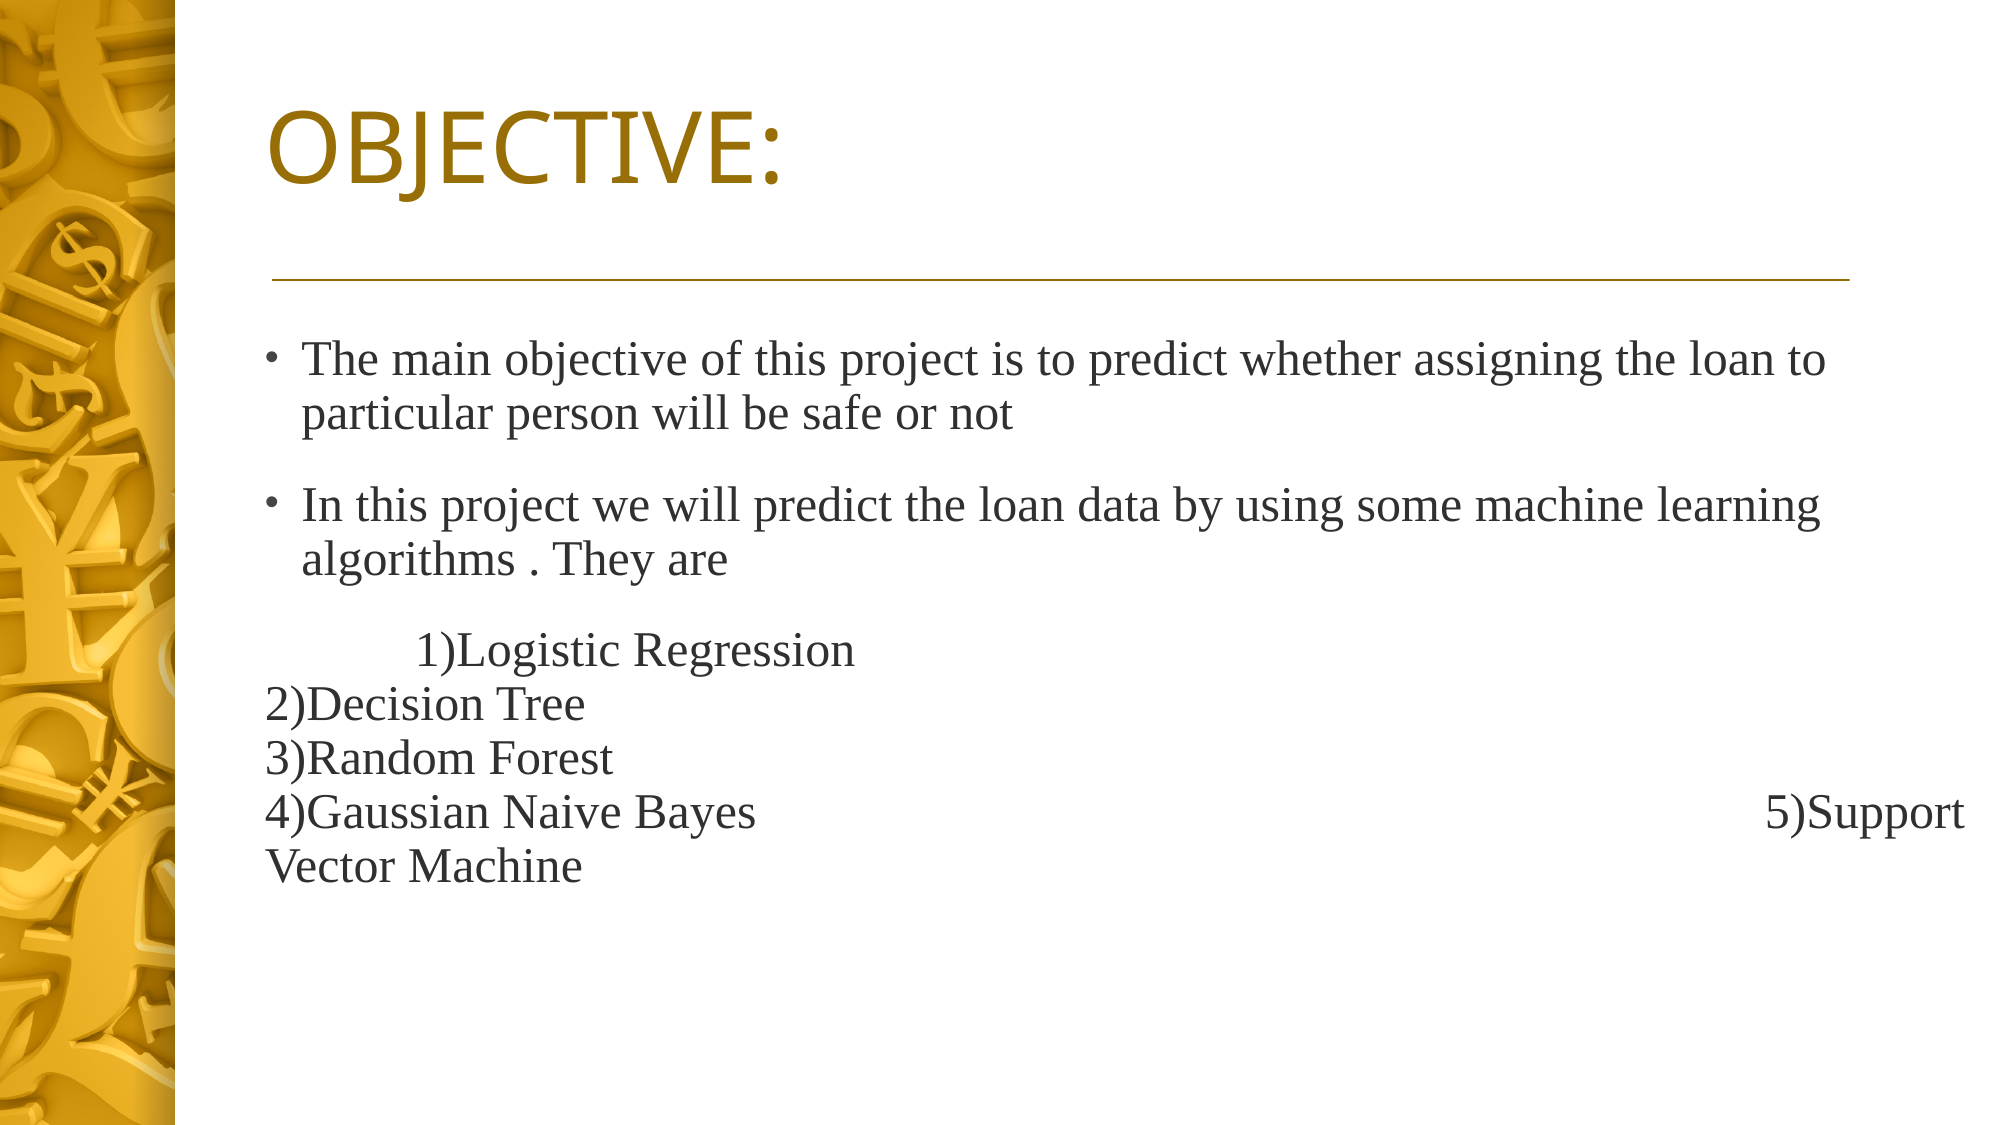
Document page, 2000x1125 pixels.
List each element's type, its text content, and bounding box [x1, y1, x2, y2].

picture [0, 0, 175, 1125]
list The main objective of this project is to predict whether assigning the loan to particular person will be safe or not In this project we will predict the loan data by using some machine learning algorithms . They are 1)Logistic Regression 2)Decision Tree 3)Random Forest 4)Gaussian Naive Bayes 5)Support Vector Machine [249, 324, 1981, 1012]
title OBJECTIVE: [249, 12, 1863, 213]
